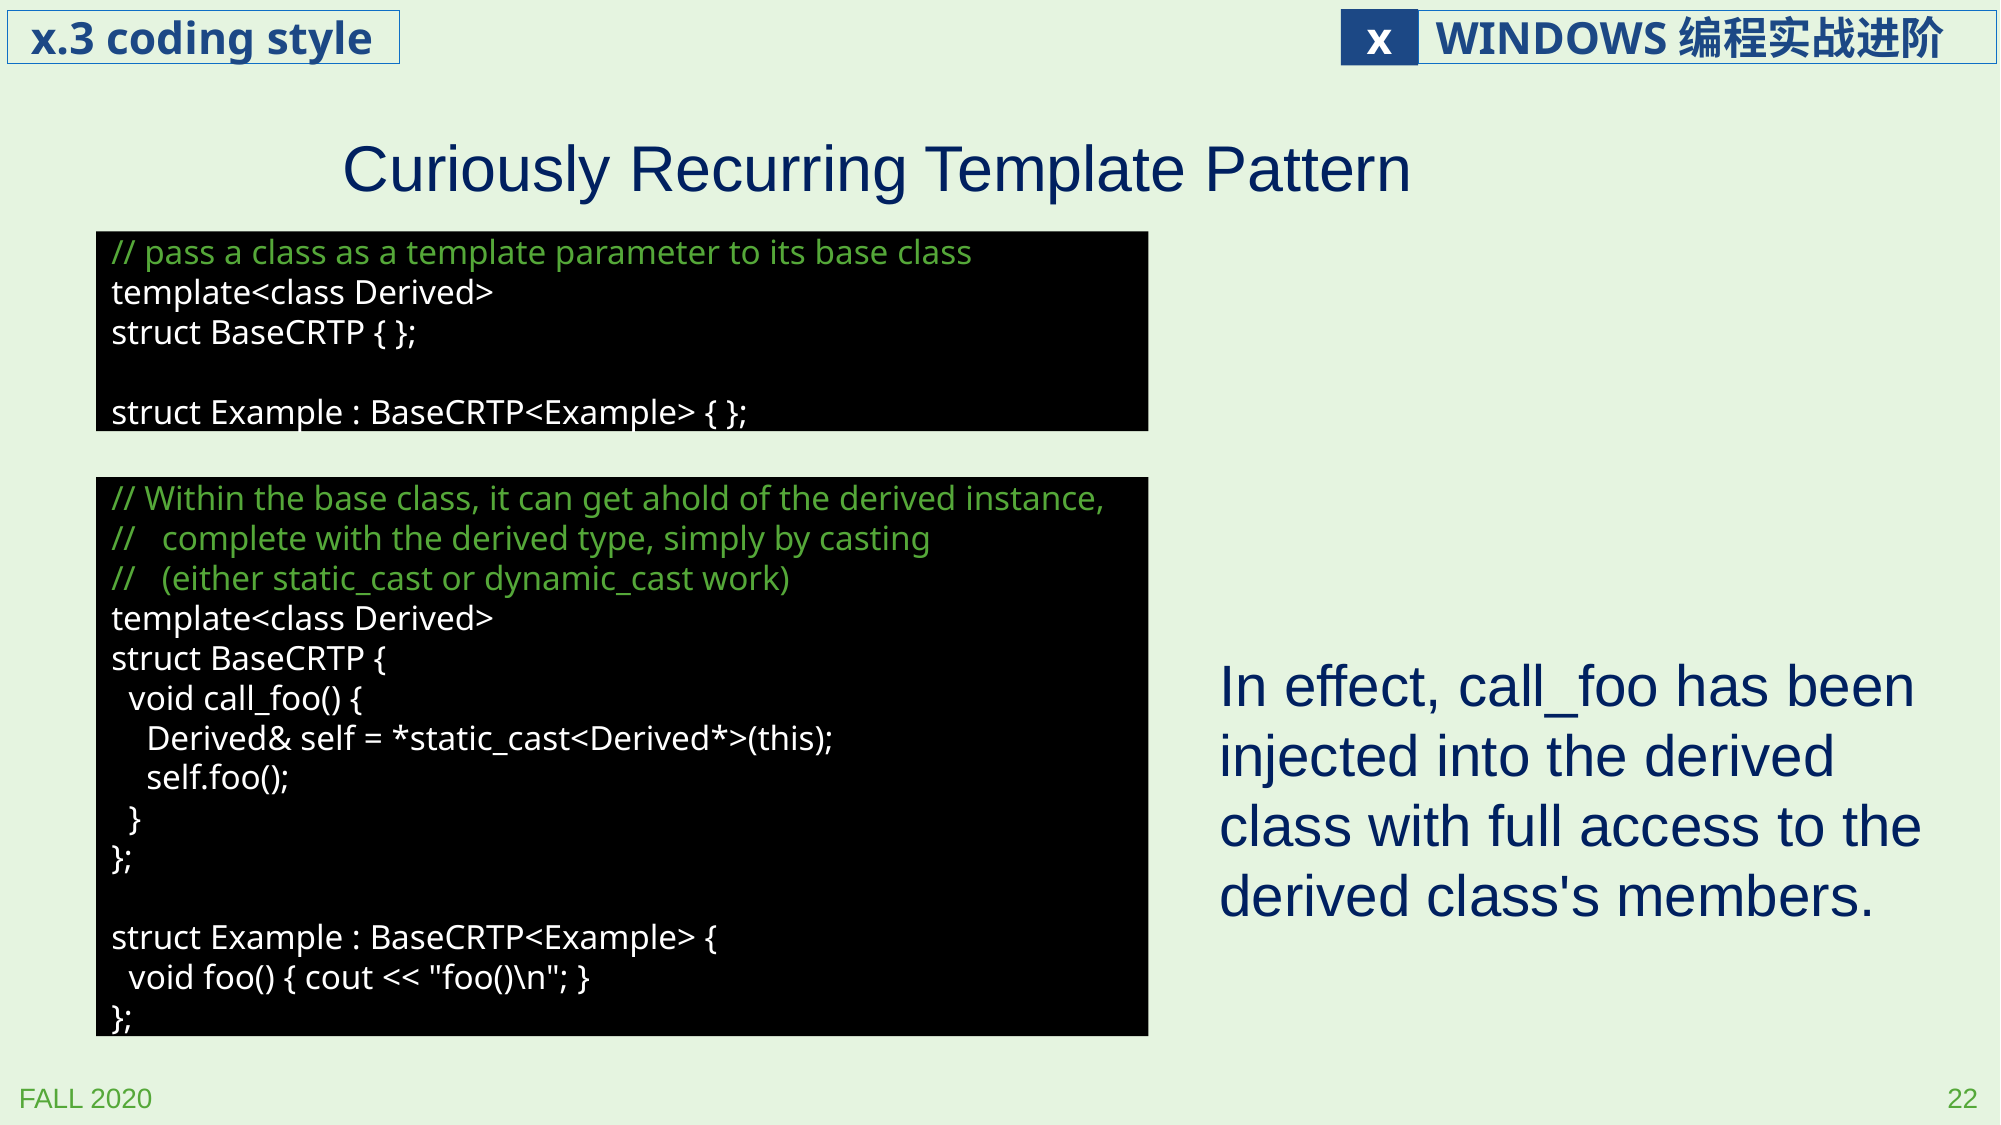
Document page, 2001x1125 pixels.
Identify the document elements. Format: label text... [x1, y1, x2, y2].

text_box // pass a class as a template parameter to its base class template<class Derived> struct BaseCRTP { }; struct Example : BaseCRTP<Example> { }; [96, 231, 1149, 432]
text_box In effect, call_foo has been injected into the derived class with full access to the derived class's members. [1204, 641, 1955, 936]
text_box // Within the base class, it can get ahold of the derived instance, // complete with the derived type, simply by casting // (either static_cast or dynamic_cast work) template<class Derived> struct BaseCRTP { void call_foo() { Derived& self = *static_cast<Derived*>(this); self.foo(); } }; struct Example : BaseCRTP<Example> { void foo() { cout << "foo()\n"; } }; [96, 477, 1149, 1037]
text_box Curiously Recurring Template Pattern [328, 128, 1493, 231]
